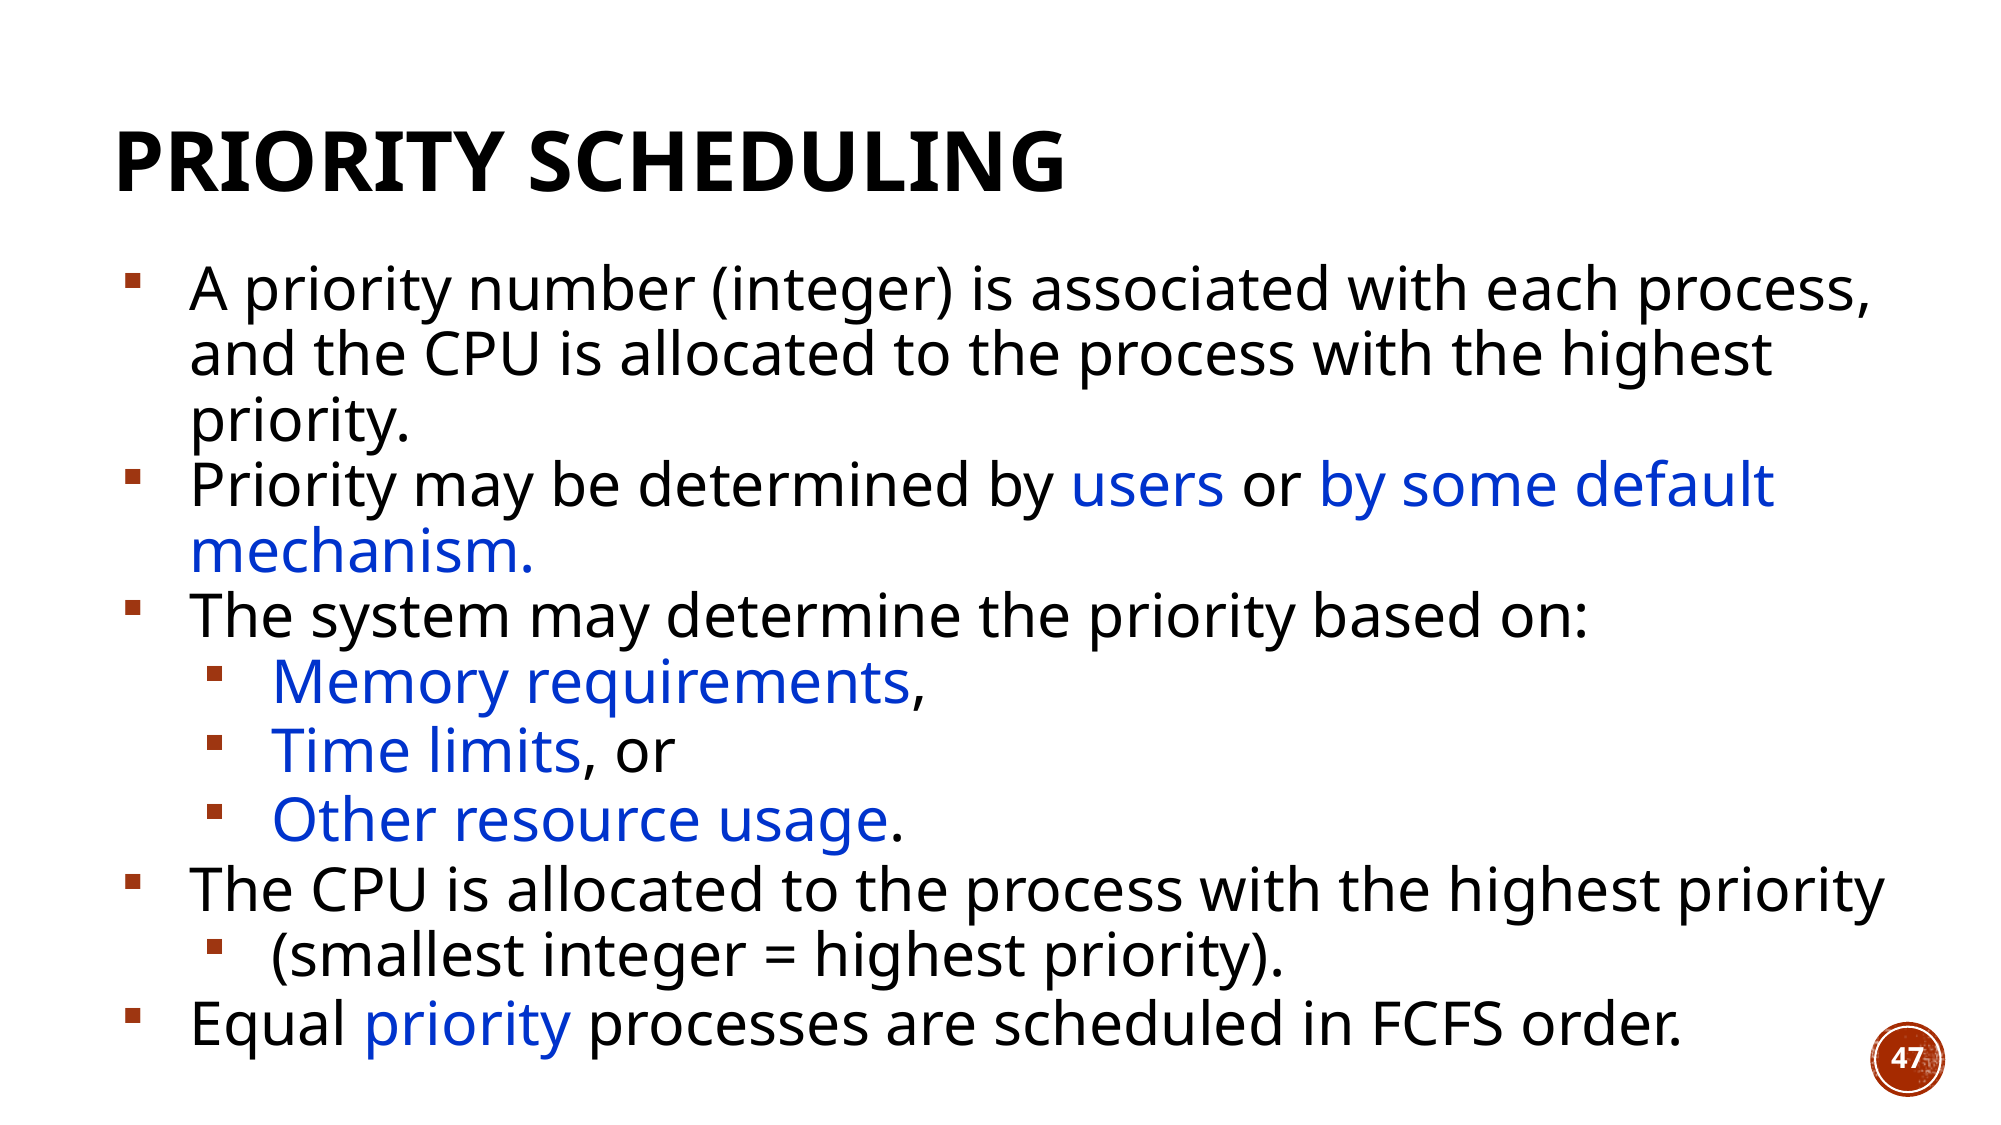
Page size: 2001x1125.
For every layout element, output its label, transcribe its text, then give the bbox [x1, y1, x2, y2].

list A priority number (integer) is associated with each process, and the CPU is allocated to the process with the highest priority. Priority may be determined by users or by some default mechanism. The system may determine the priority based on: Memory requirements, Time limits, or Other resource usage. The CPU is allocated to the process with the highest priority (smallest integer = highest priority). Equal priority processes are scheduled in FCFS order. [97, 250, 1905, 1068]
title Priority Scheduling [97, 79, 1905, 250]
slide_number 47 [1855, 1028, 1961, 1089]
